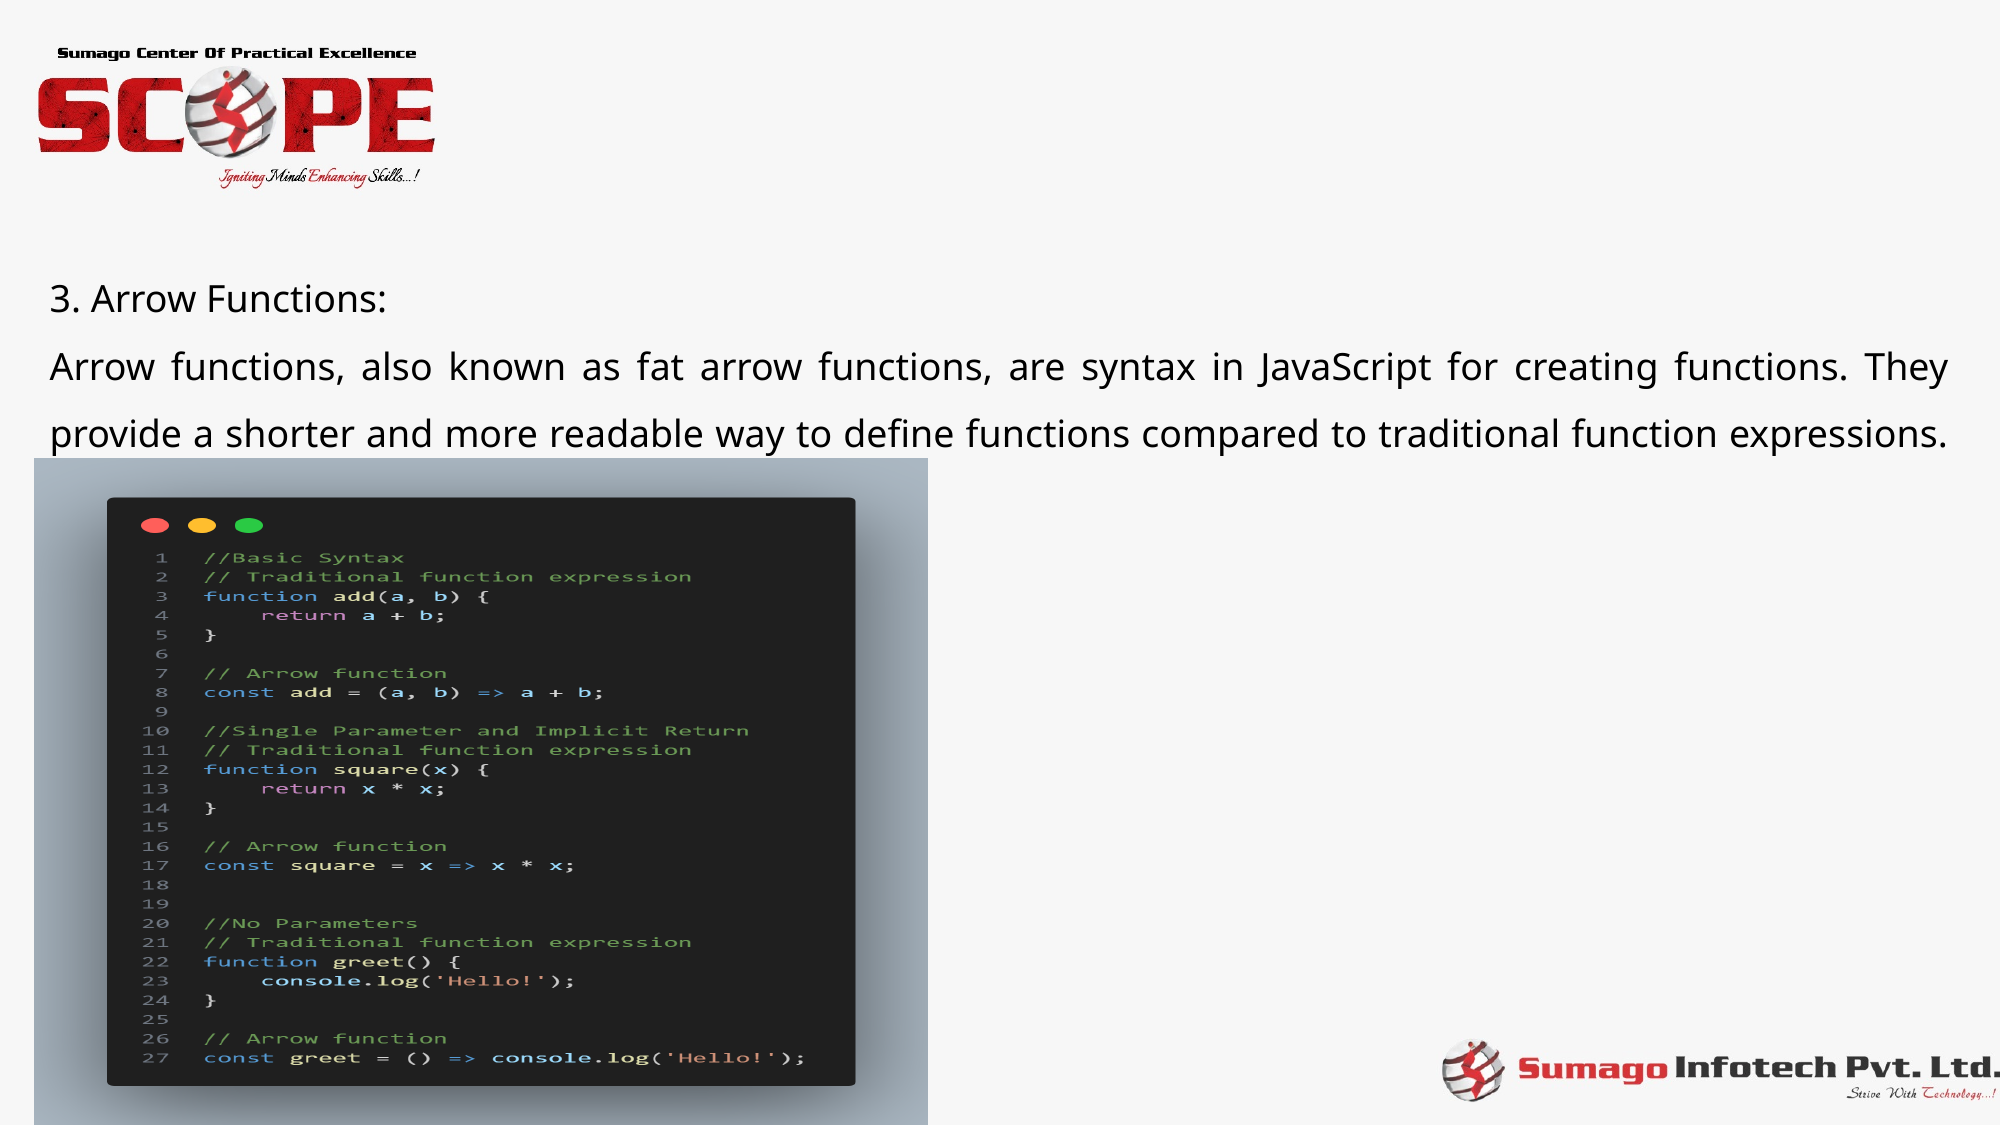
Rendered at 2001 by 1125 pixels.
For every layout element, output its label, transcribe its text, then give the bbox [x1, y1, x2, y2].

picture [34, 458, 928, 1125]
picture [1436, 1038, 2000, 1103]
picture [34, 0, 437, 226]
text_box 3. Arrow Functions: Arrow functions, also known as fat arrow functions, are syntax in JavaScript for creating functions. They provide a shorter and more readable way to define functions compared to traditional function expressions. Syntax: [34, 245, 1965, 459]
